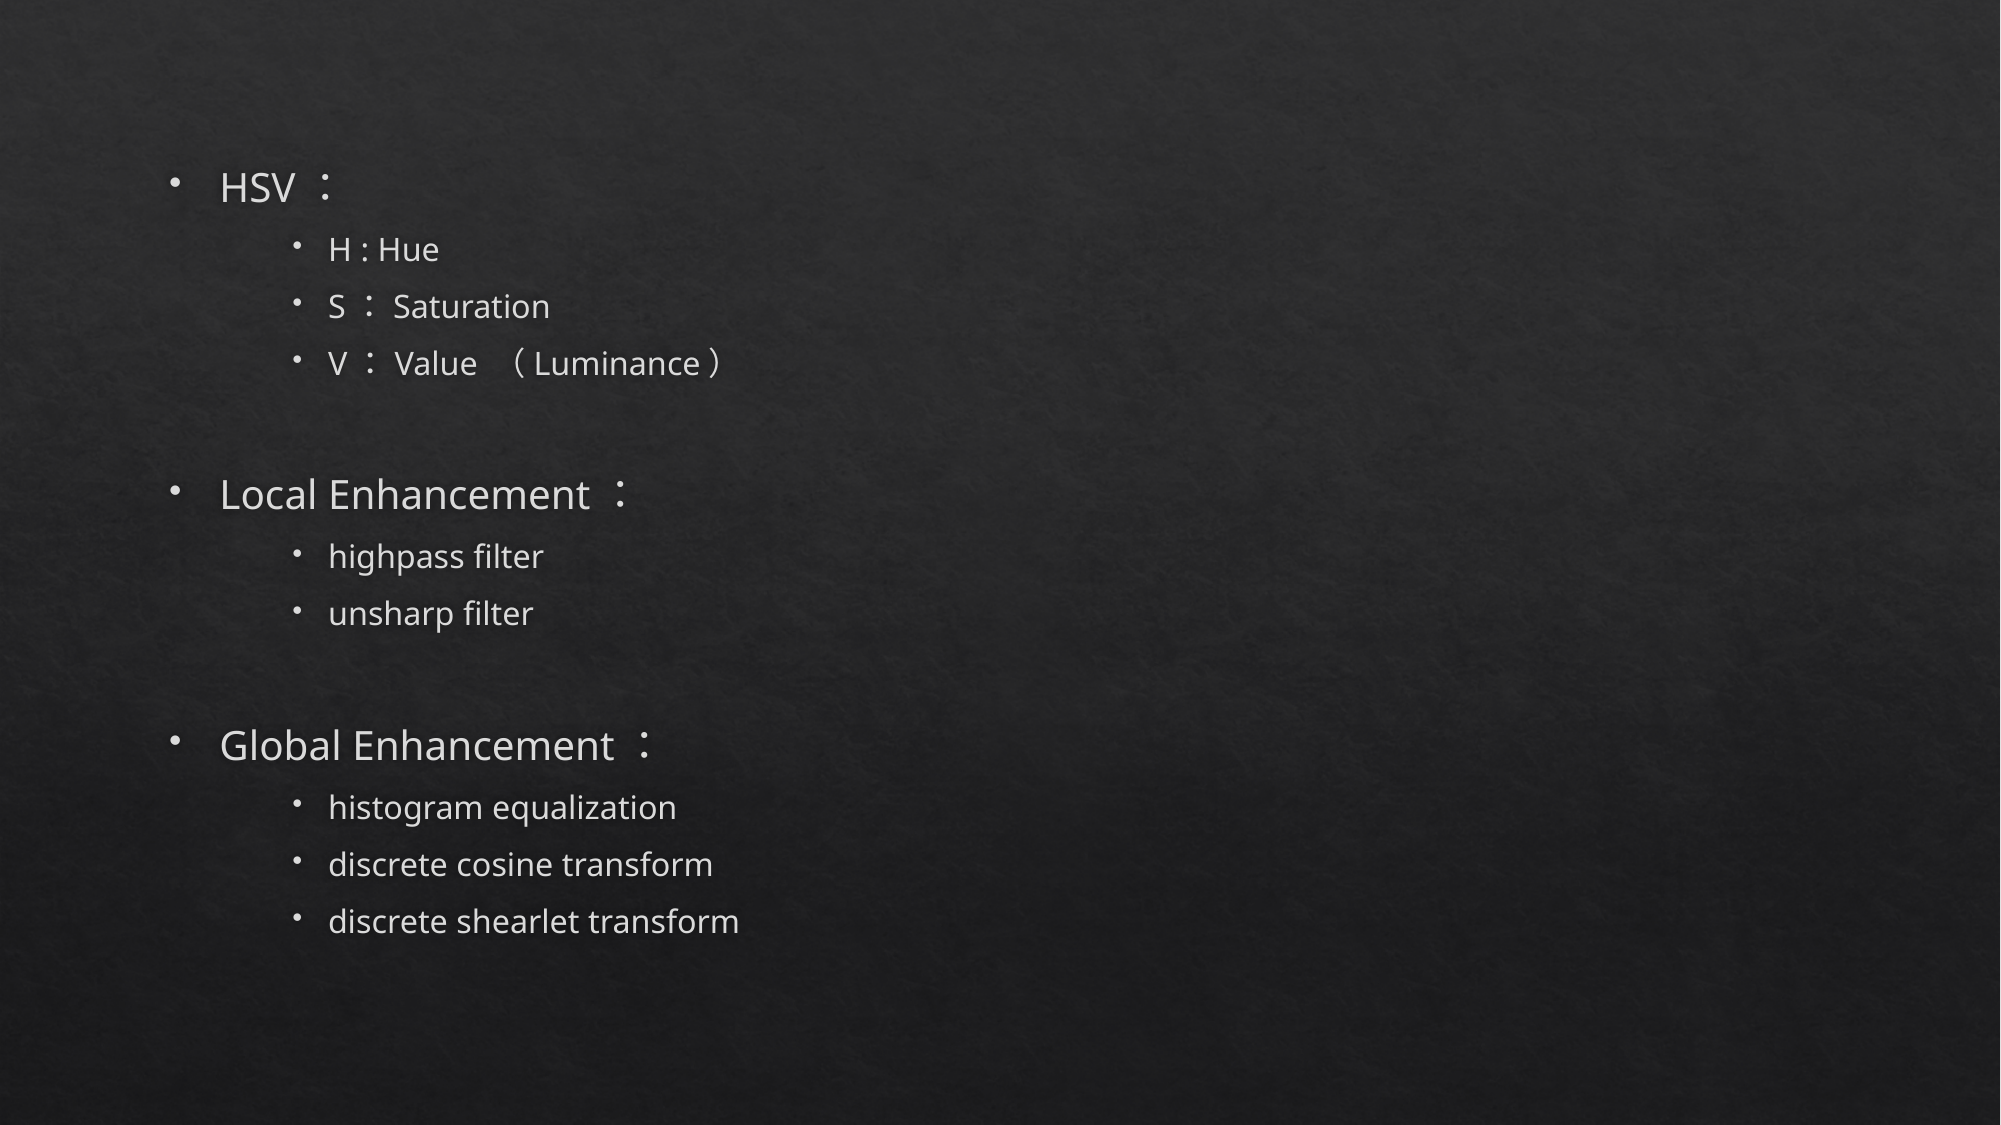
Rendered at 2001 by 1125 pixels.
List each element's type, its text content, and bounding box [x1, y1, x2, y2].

list HSV： H : Hue S：Saturation V：Value （Luminance） Local Enhancement： highpass filter unsharp filter Global Enhancement： histogram equalization discrete cosine transform discrete shearlet transform [149, 154, 1849, 950]
